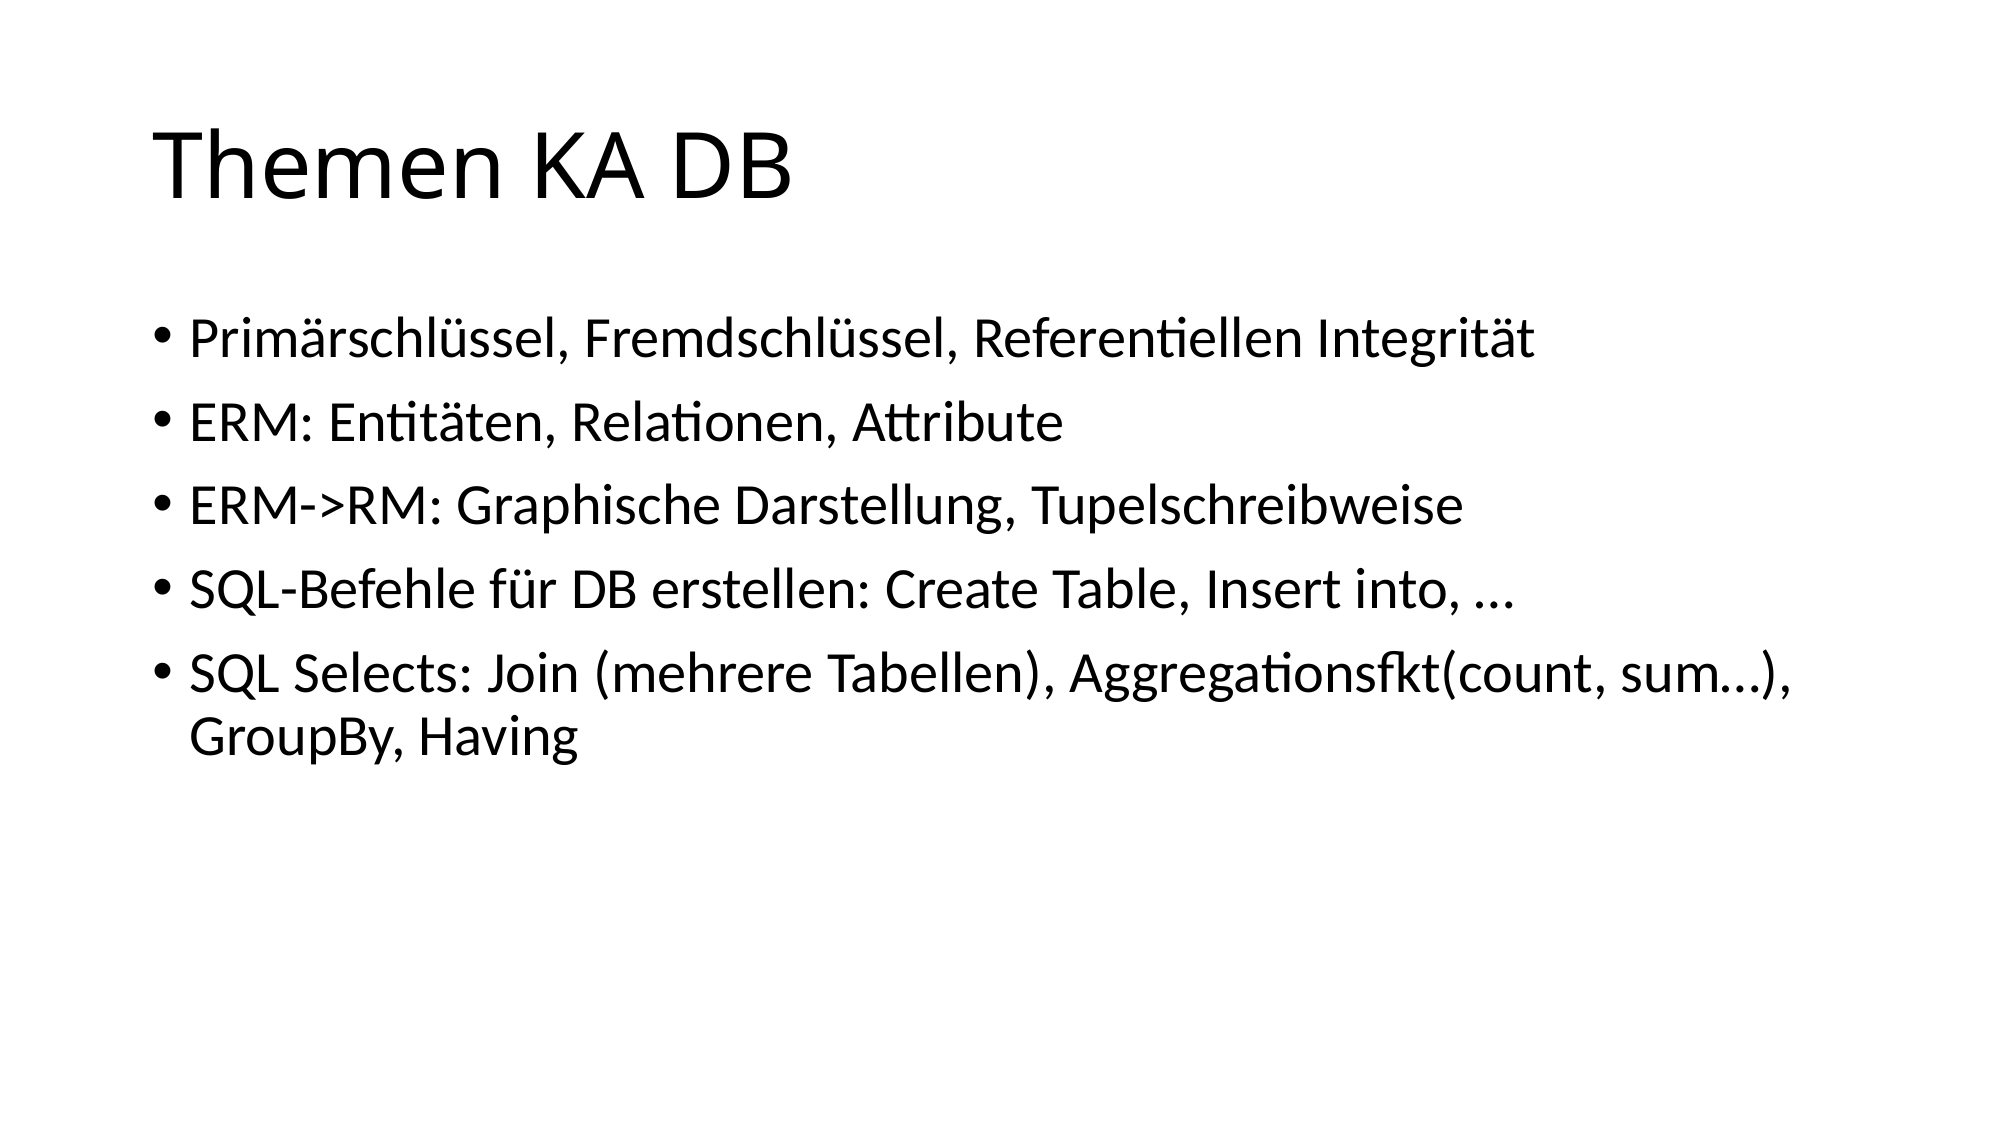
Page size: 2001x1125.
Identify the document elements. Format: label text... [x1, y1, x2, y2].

list Primärschlüssel, Fremdschlüssel, Referentiellen Integrität ERM: Entitäten, Relationen, Attribute ERM->RM: Graphische Darstellung, Tupelschreibweise SQL-Befehle für DB erstellen: Create Table, Insert into, … SQL Selects: Join (mehrere Tabellen), Aggregationsfkt(count, sum…), GroupBy, Having [137, 299, 1863, 1014]
title Themen KA DB [137, 59, 1863, 278]
